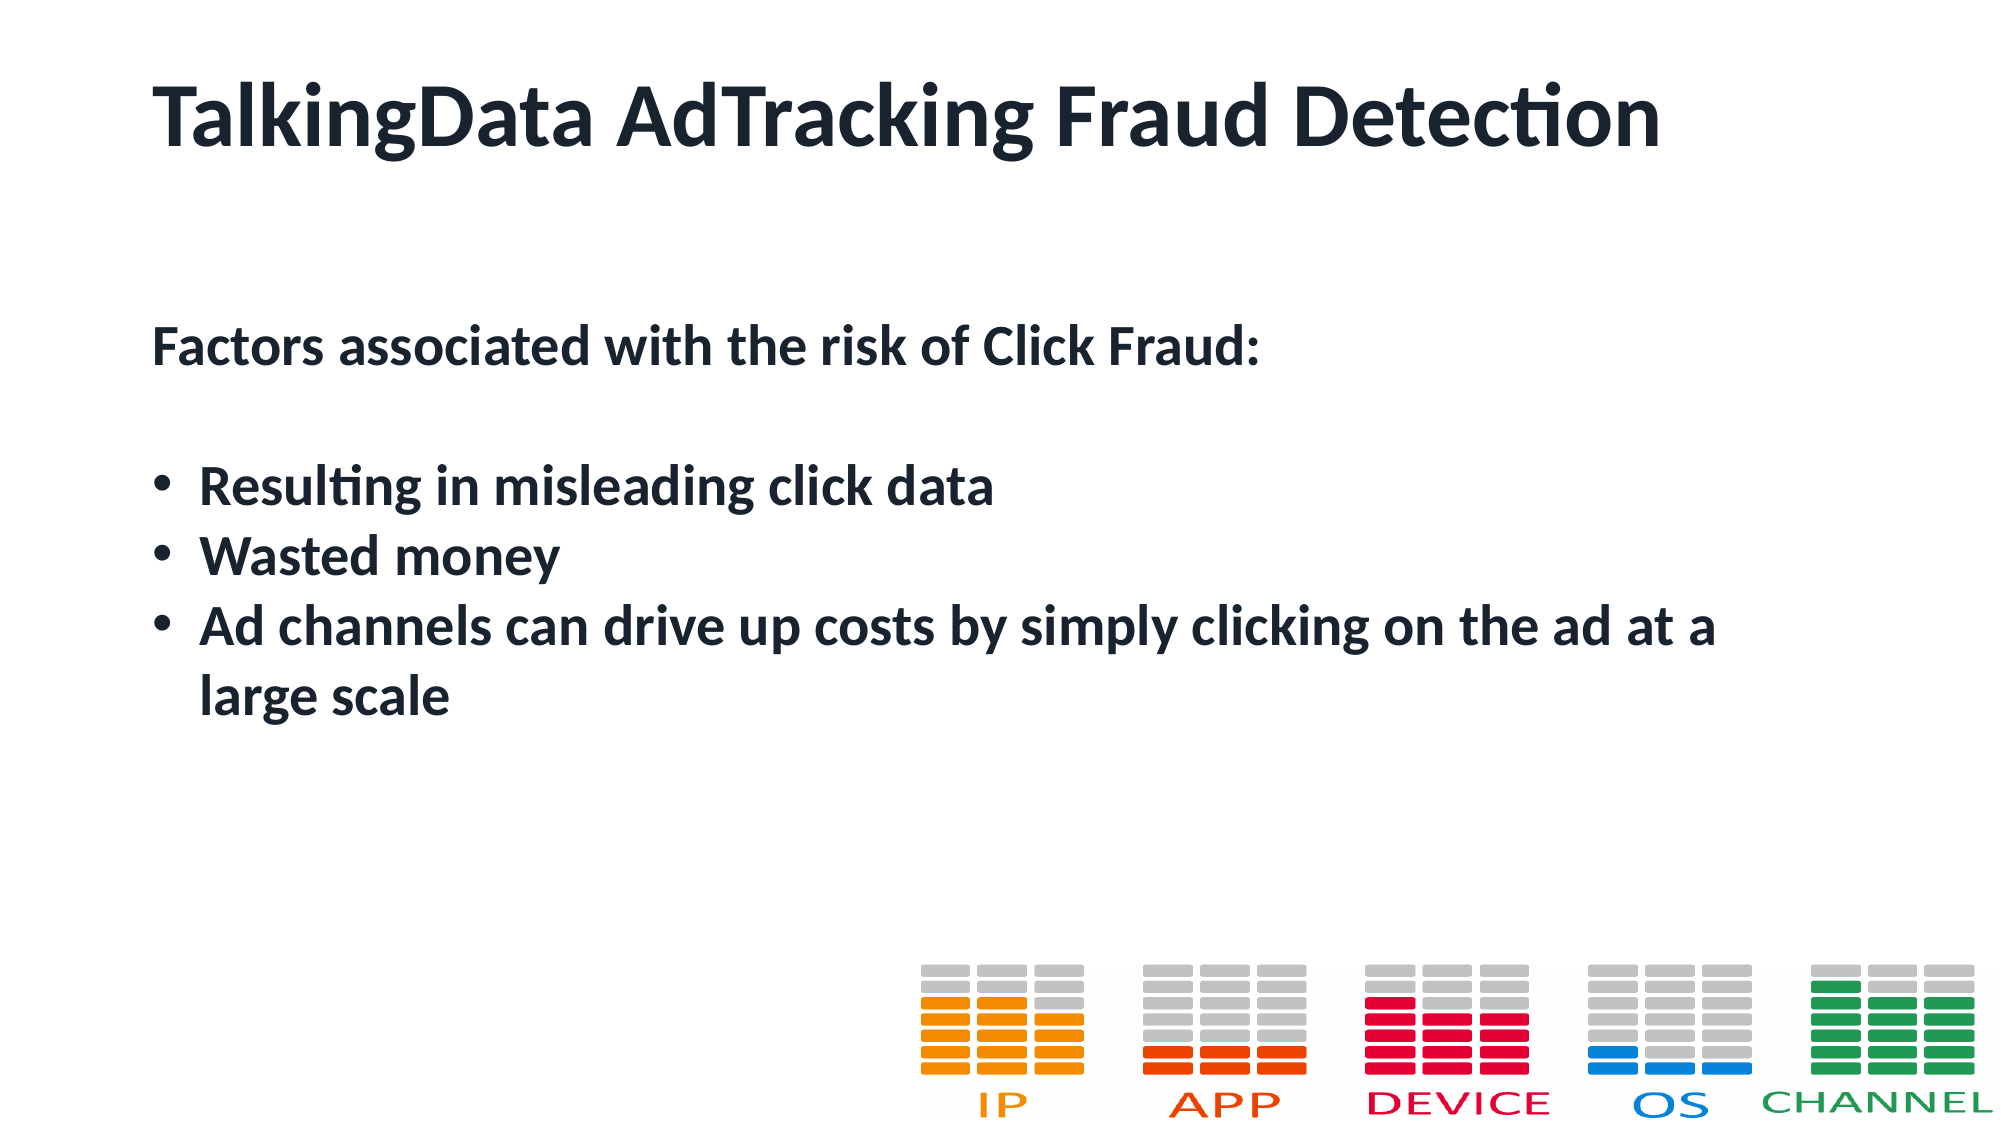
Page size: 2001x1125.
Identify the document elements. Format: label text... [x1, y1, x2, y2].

title TalkingData AdTracking Fraud Detection [137, 59, 1863, 225]
picture [918, 962, 2000, 1120]
text_box Factors associated with the risk of Click Fraud: Resulting in misleading click data Wasted money Ad channels can drive up costs by simply clicking on the ad at a large scale [137, 299, 1863, 735]
